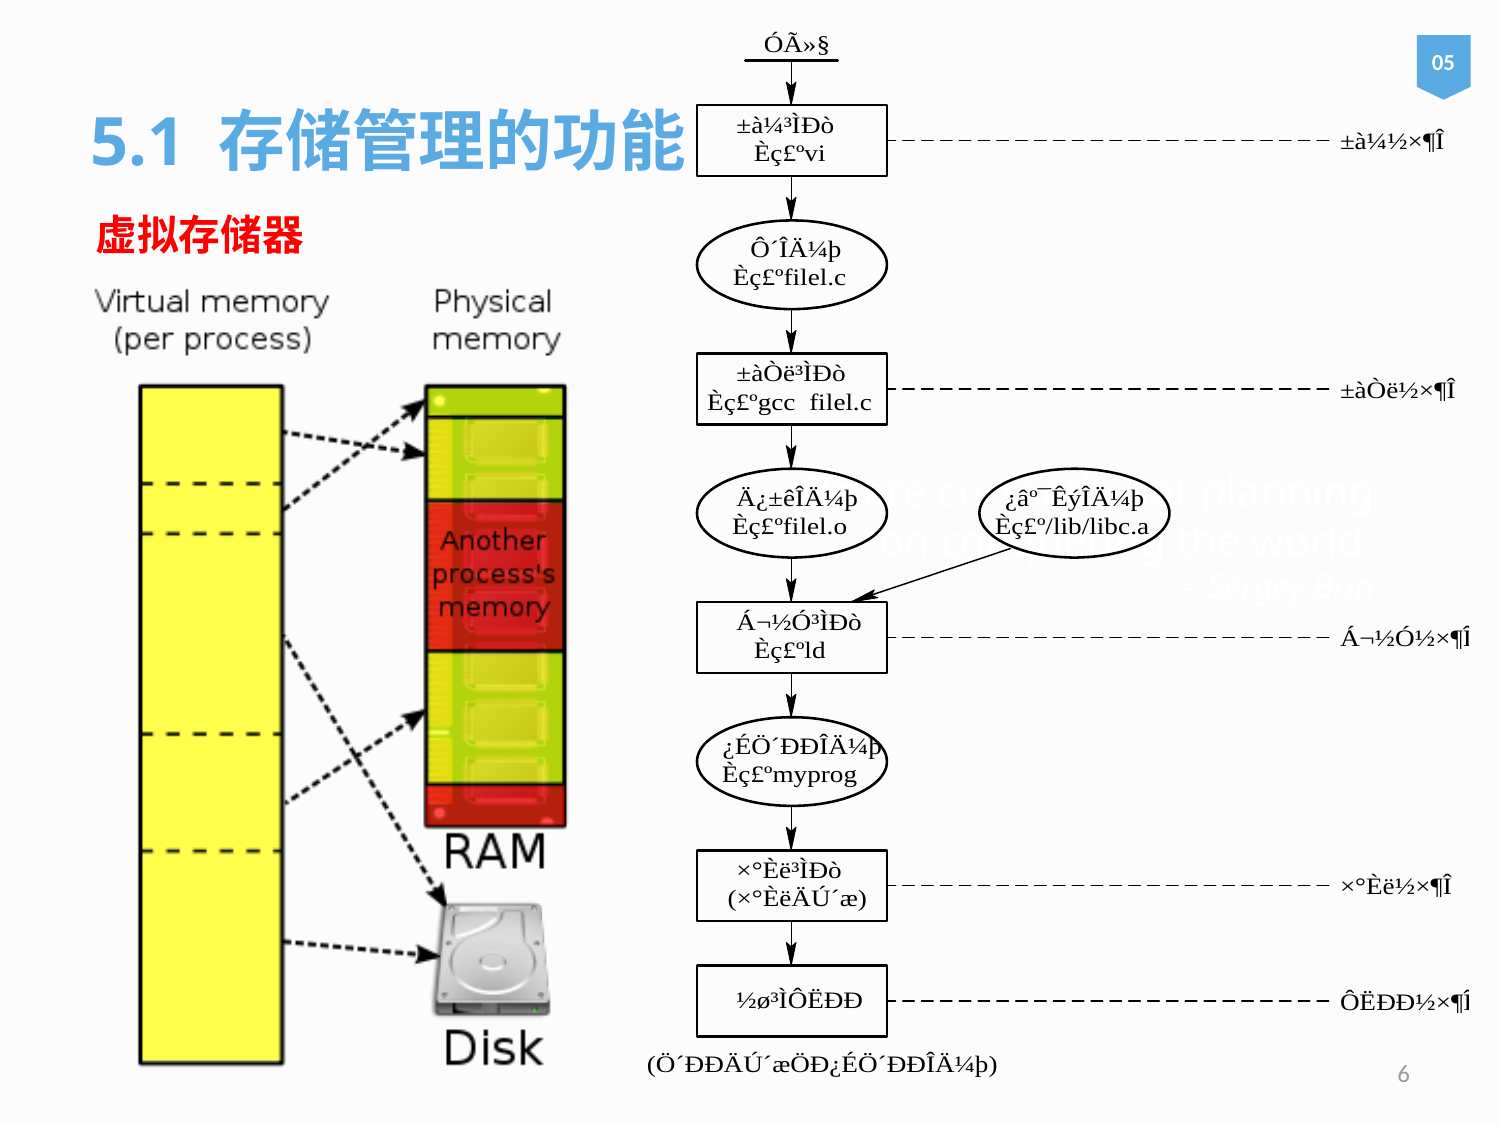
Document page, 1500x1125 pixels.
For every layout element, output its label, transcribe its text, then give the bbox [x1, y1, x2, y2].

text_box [628, 8, 1470, 1103]
picture [81, 266, 599, 1084]
text_box 5.1 存储管理的功能 [74, 45, 623, 233]
text_box 虚拟存储器 [80, 233, 623, 289]
